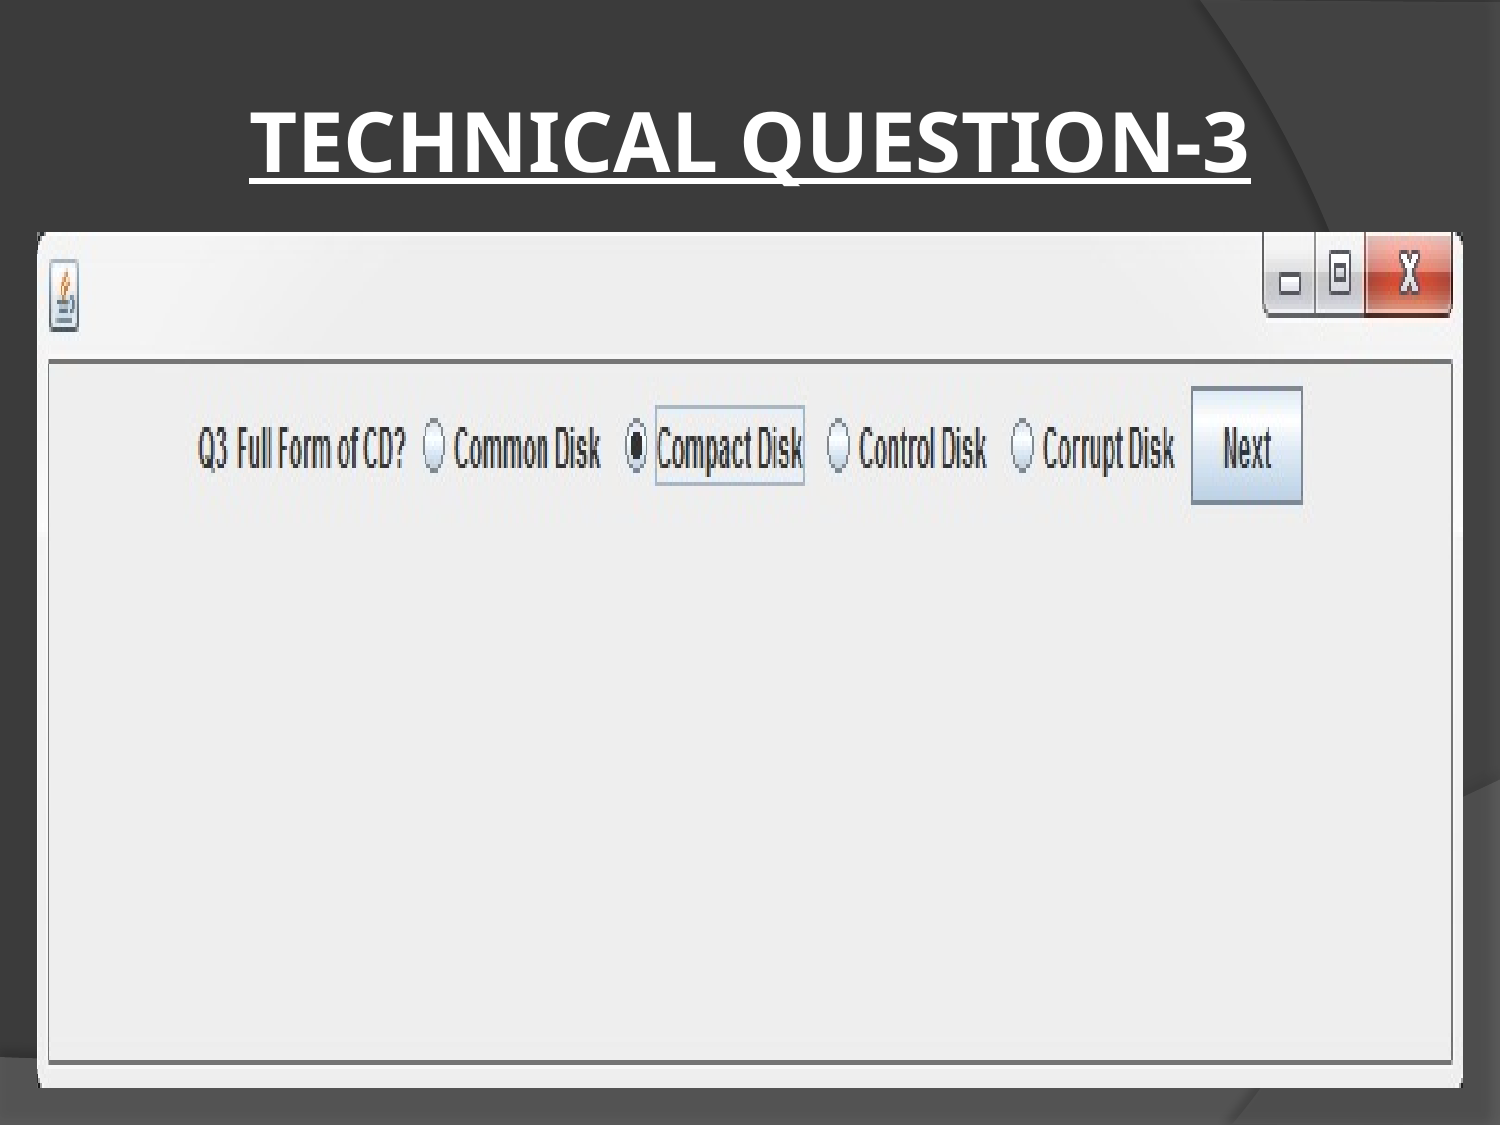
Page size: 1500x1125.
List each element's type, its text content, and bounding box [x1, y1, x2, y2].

title TECHNICAL QUESTION-3 [200, 45, 1300, 224]
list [37, 232, 1463, 1088]
